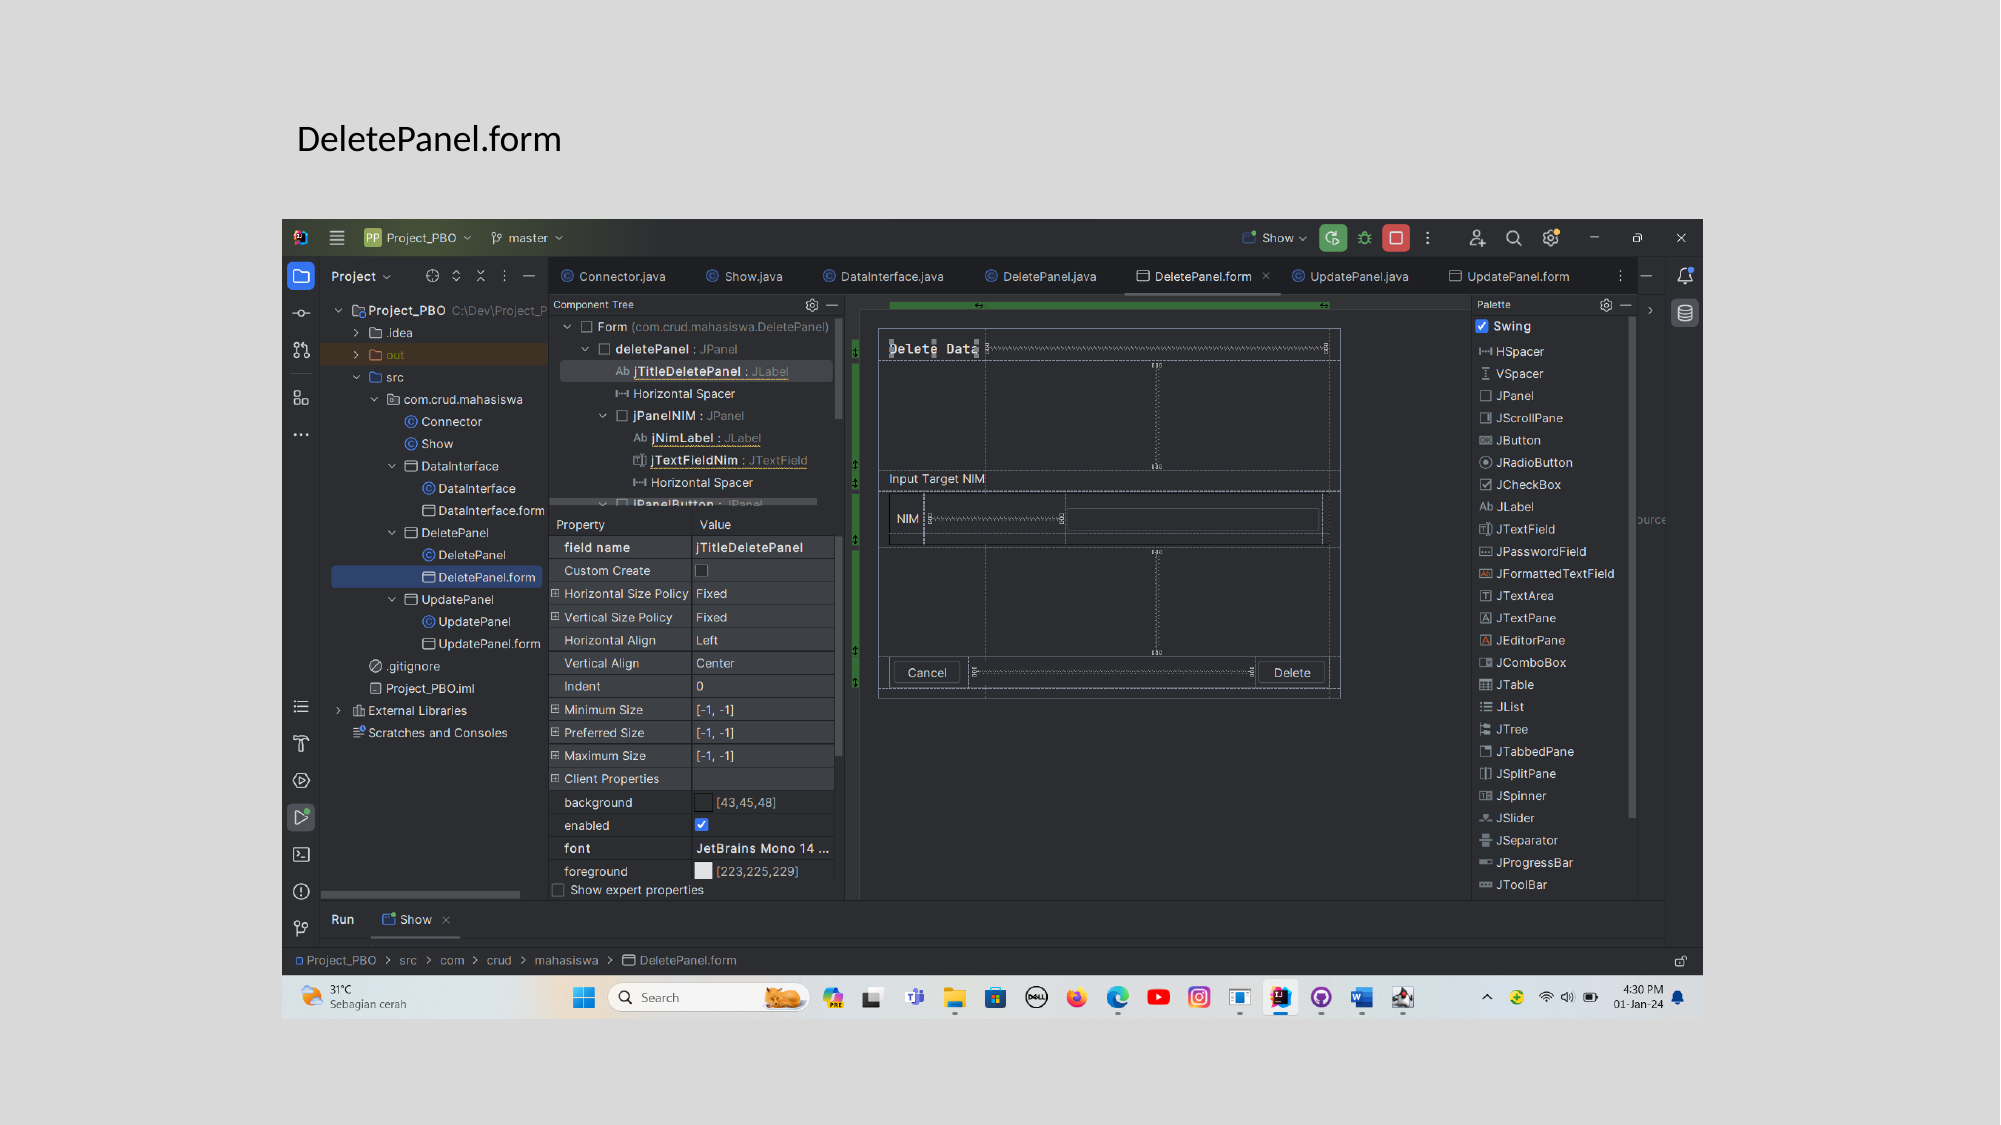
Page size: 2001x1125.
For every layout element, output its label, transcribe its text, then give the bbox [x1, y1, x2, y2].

text_box DeletePanel.form [282, 106, 685, 167]
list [282, 219, 1703, 1019]
